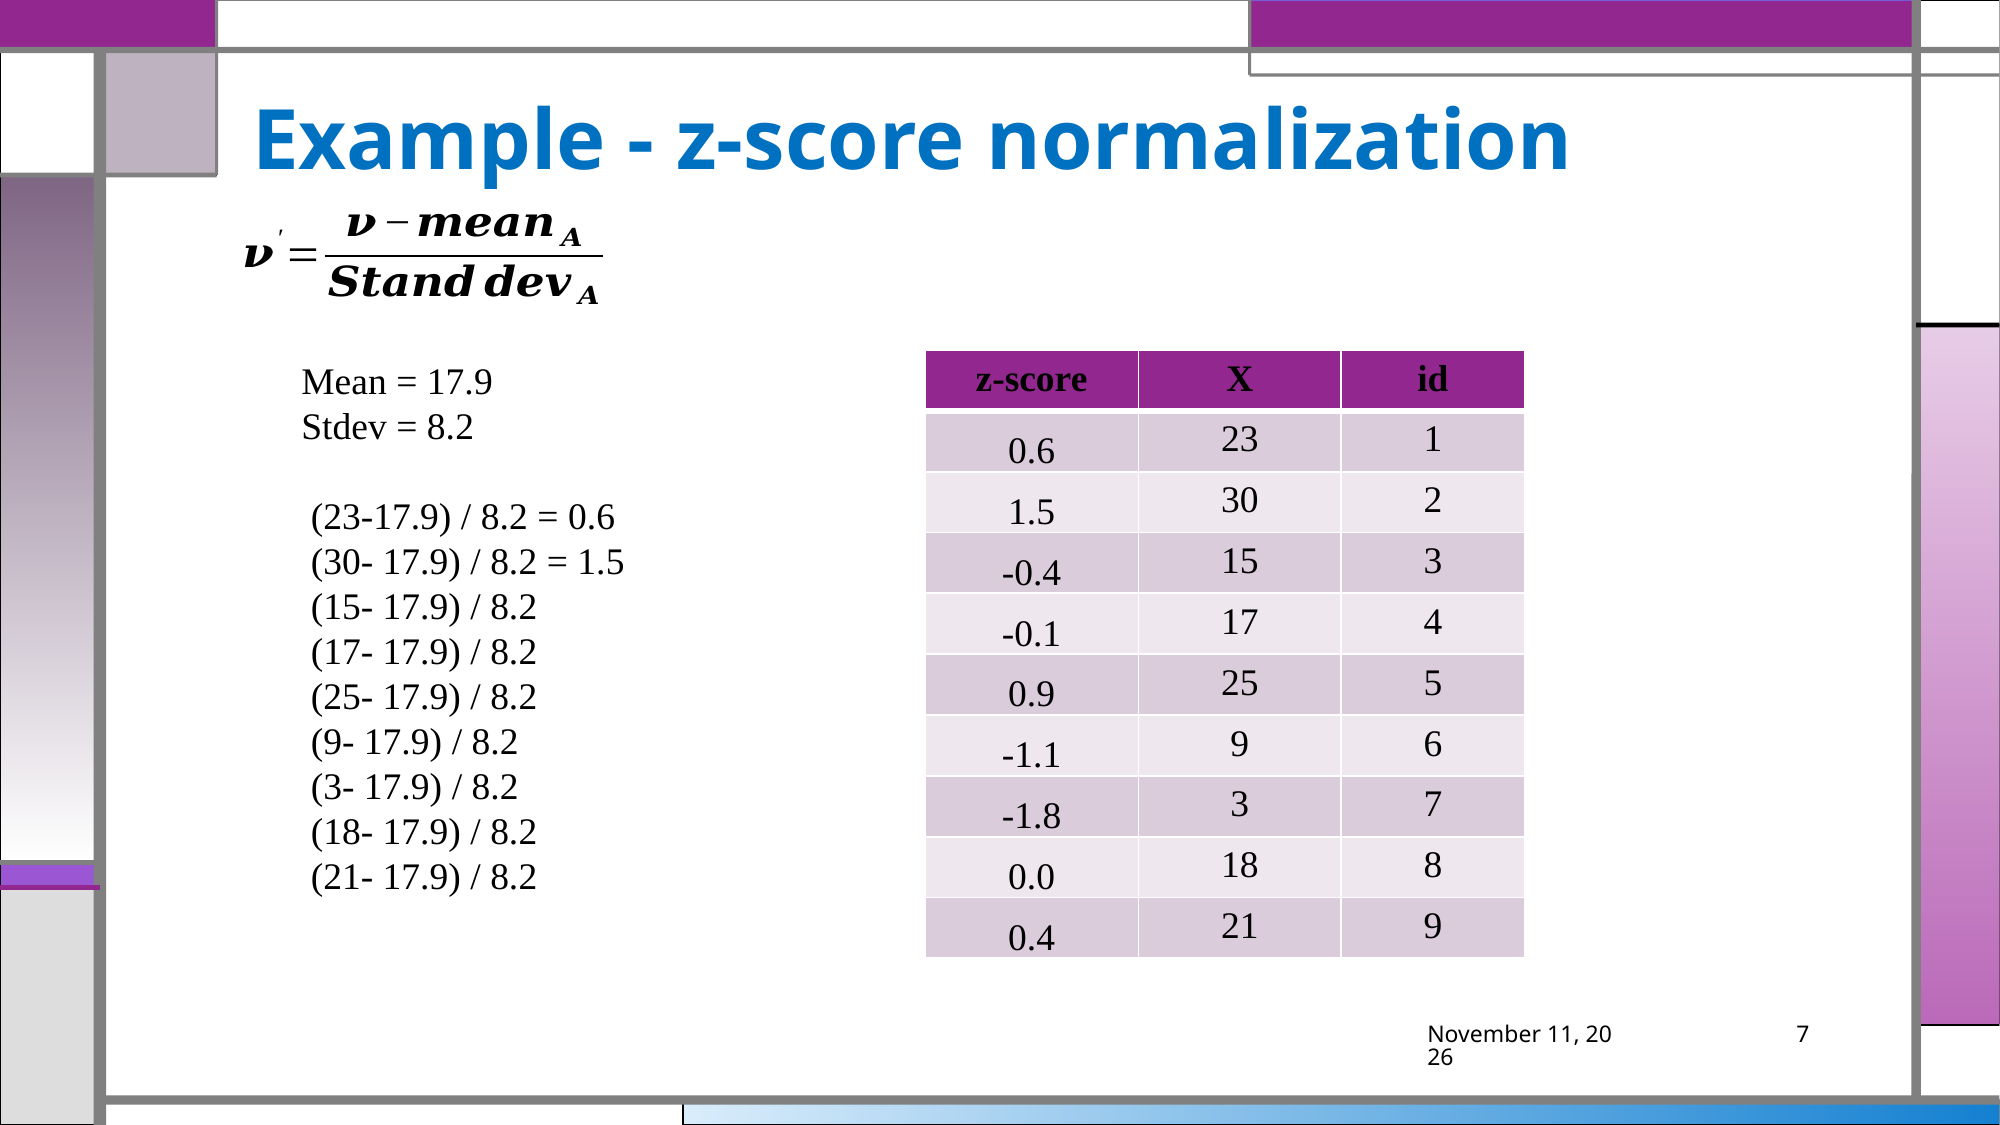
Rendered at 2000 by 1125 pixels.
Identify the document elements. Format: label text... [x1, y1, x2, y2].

table_cell 23 [1139, 414, 1340, 471]
table_cell 4 [1342, 594, 1524, 653]
table_header id [1342, 351, 1524, 408]
table_cell 5 [1342, 655, 1524, 714]
table_cell 9 [1342, 898, 1524, 957]
table_cell 0.6 [926, 414, 1138, 471]
table_cell 2 [1342, 473, 1524, 532]
table_cell 25 [1139, 655, 1340, 714]
table_cell 30 [1139, 473, 1340, 532]
table_cell 15 [1139, 533, 1340, 592]
table_cell 7 [1342, 777, 1524, 836]
table_cell 6 [1342, 716, 1524, 775]
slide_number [1412, 1012, 1629, 1058]
table_cell 8 [1342, 838, 1524, 897]
table_cell 3 [1139, 777, 1340, 836]
table_cell 3 [1342, 533, 1524, 592]
title Example - z-score normalization [237, 44, 1813, 195]
table_cell 0.0 [926, 838, 1138, 897]
table_cell 0.4 [926, 898, 1138, 957]
table_header X [1139, 351, 1340, 408]
table_cell 1 [1342, 414, 1524, 471]
table_cell 18 [1139, 838, 1340, 897]
slide_number 7 [1662, 1012, 1825, 1058]
table_cell -1.8 [926, 777, 1138, 836]
table_cell -0.4 [926, 533, 1138, 592]
table_cell 17 [1139, 594, 1340, 653]
table_cell 1.5 [926, 473, 1138, 532]
table_cell -1.1 [926, 716, 1138, 775]
table_header z-score [926, 351, 1138, 408]
table_cell 9 [1139, 716, 1340, 775]
table_cell -0.1 [926, 594, 1138, 653]
table_cell 0.9 [926, 655, 1138, 714]
table_cell 21 [1139, 898, 1340, 957]
